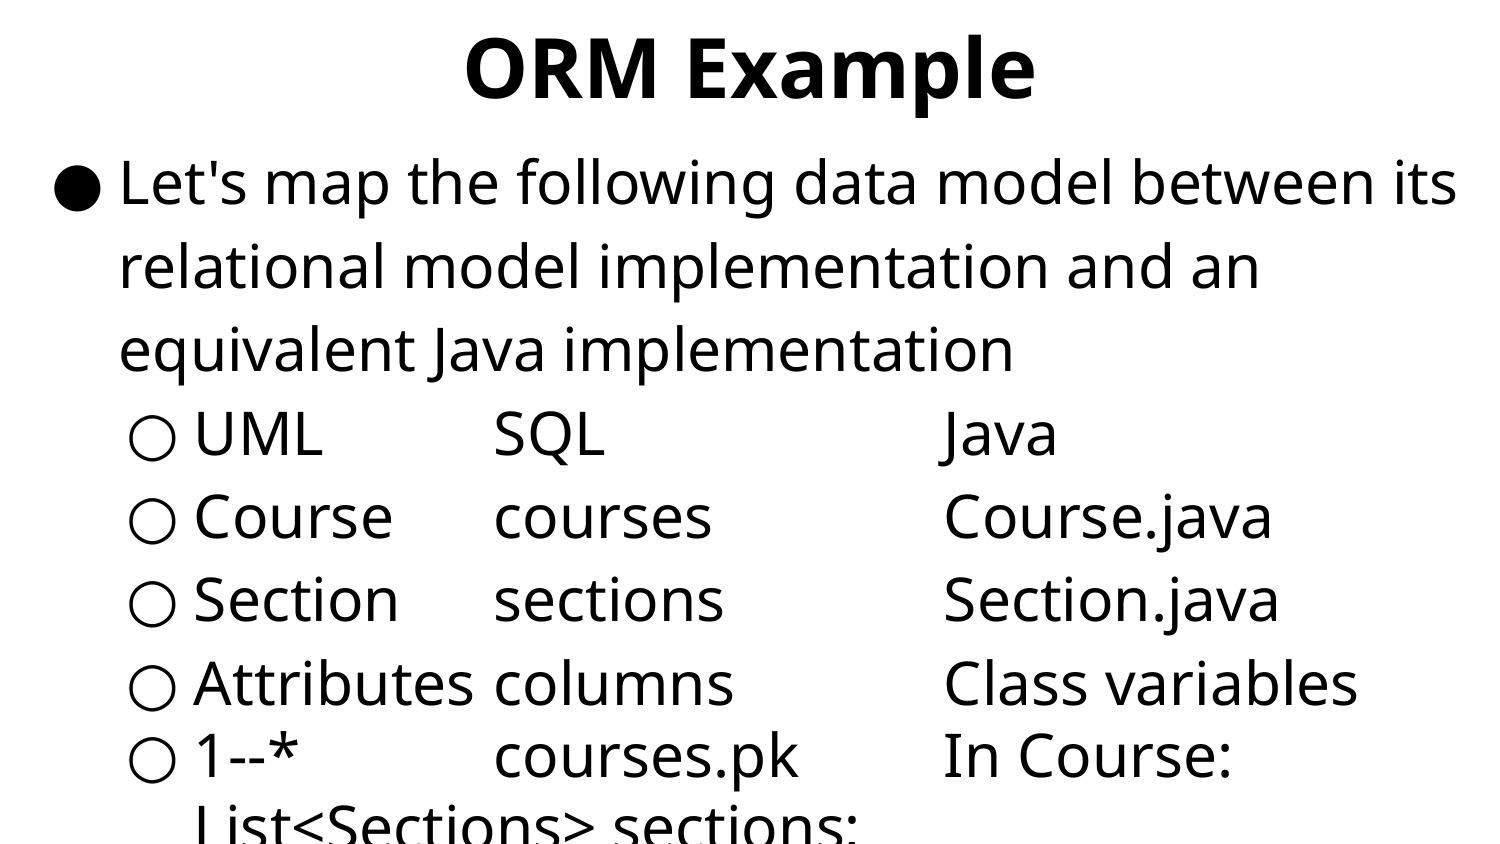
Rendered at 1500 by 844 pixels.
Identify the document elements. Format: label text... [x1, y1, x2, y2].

list Let's map the following data model between its relational model implementation and an equivalent Java implementation UML SQL Java Course courses Course.java Section sections Section.java Attributes columns Class variables 1--* courses.pk In Course: List<Sections> sections; sections.fk In Section: Course course; [28, 118, 1500, 844]
title ORM Example [0, 0, 1500, 119]
